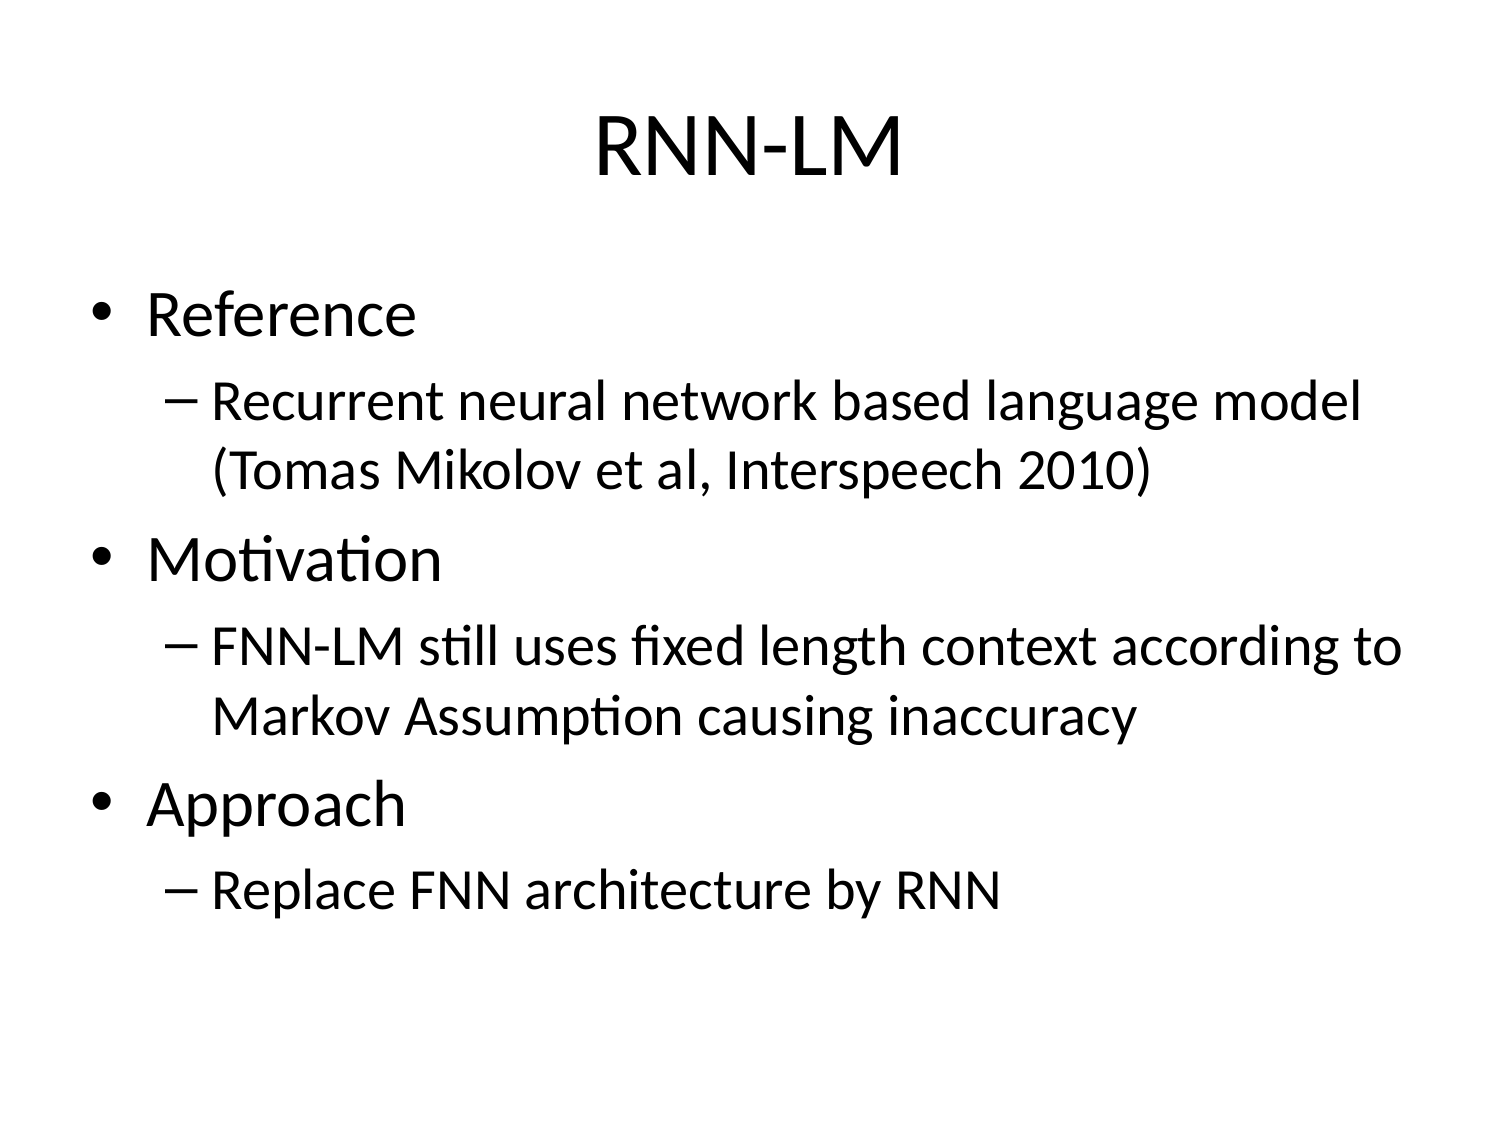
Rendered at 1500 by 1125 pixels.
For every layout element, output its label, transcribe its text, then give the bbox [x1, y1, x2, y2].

title RNN-LM [75, 45, 1425, 233]
list Reference Recurrent neural network based language model (Tomas Mikolov et al, Interspeech 2010) Motivation FNN-LM still uses fixed length context according to Markov Assumption causing inaccuracy Approach Replace FNN architecture by RNN [75, 262, 1425, 1005]
